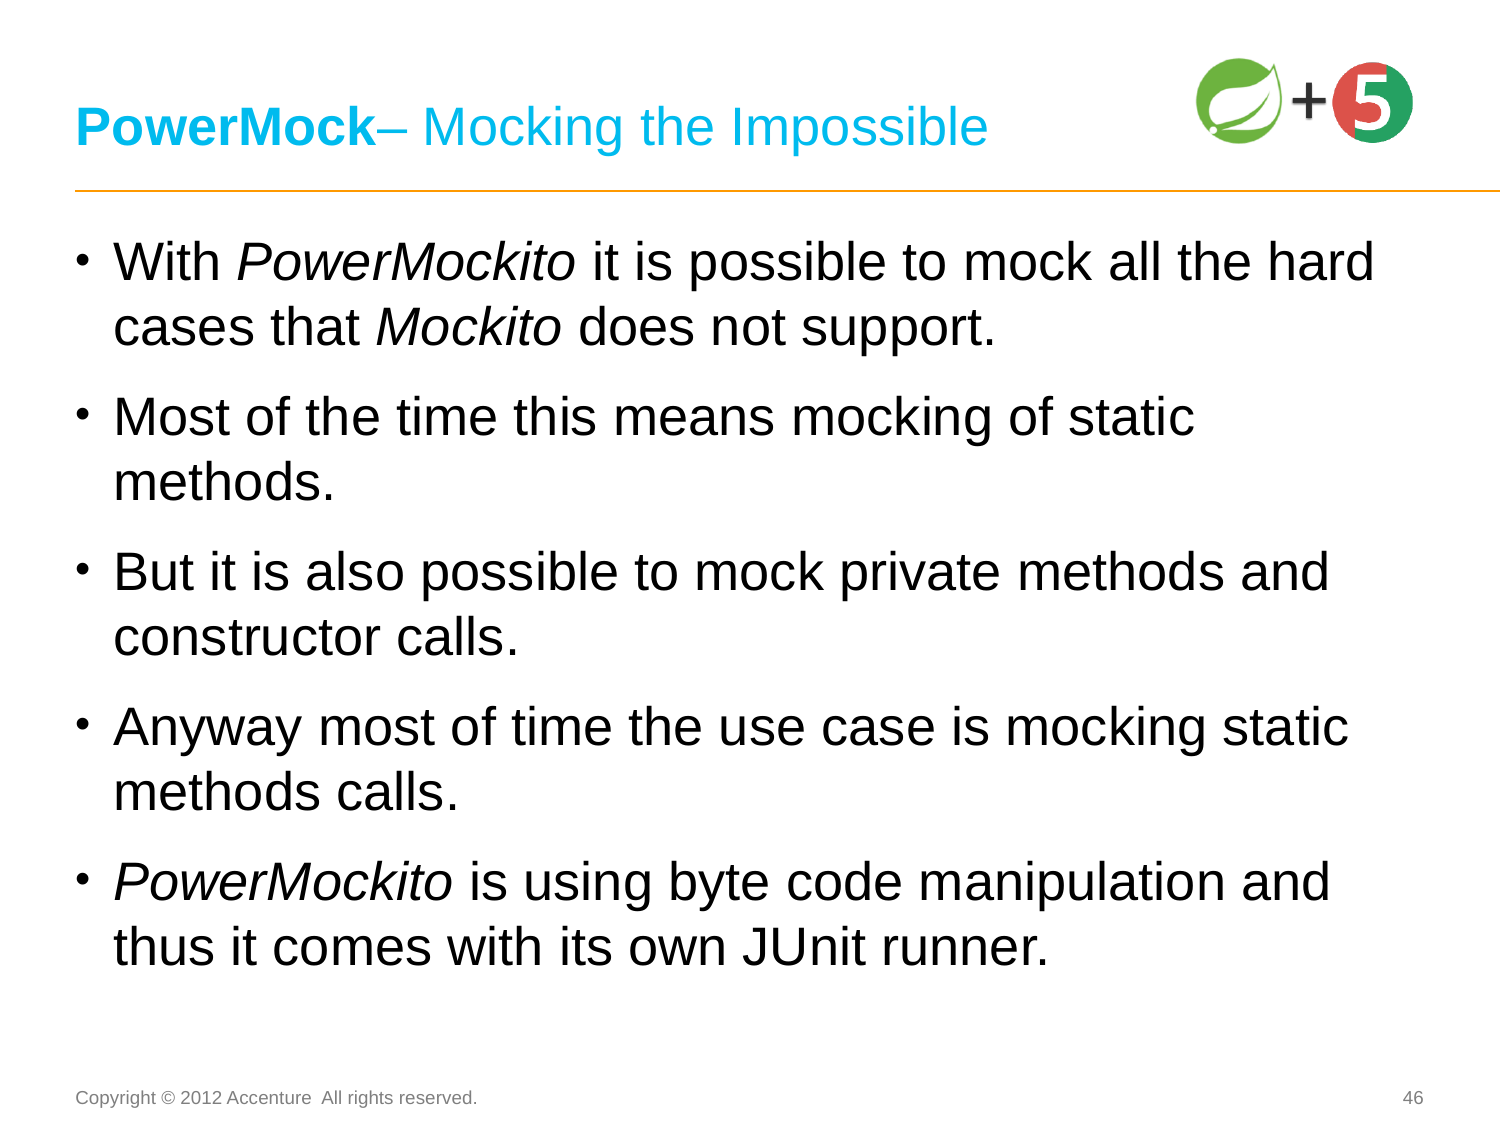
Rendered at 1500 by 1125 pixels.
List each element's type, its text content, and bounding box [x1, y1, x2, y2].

list With PowerMockito it is possible to mock all the hard cases that Mockito does not support. Most of the time this means mocking of static methods. But it is also possible to mock private methods and constructor calls. Anyway most of time the use case is mocking static methods calls. PowerMockito is using byte code manipulation and thus it comes with its own JUnit runner. [75, 226, 1425, 1018]
title PowerMock– Mocking the Impossible [75, 27, 1422, 157]
